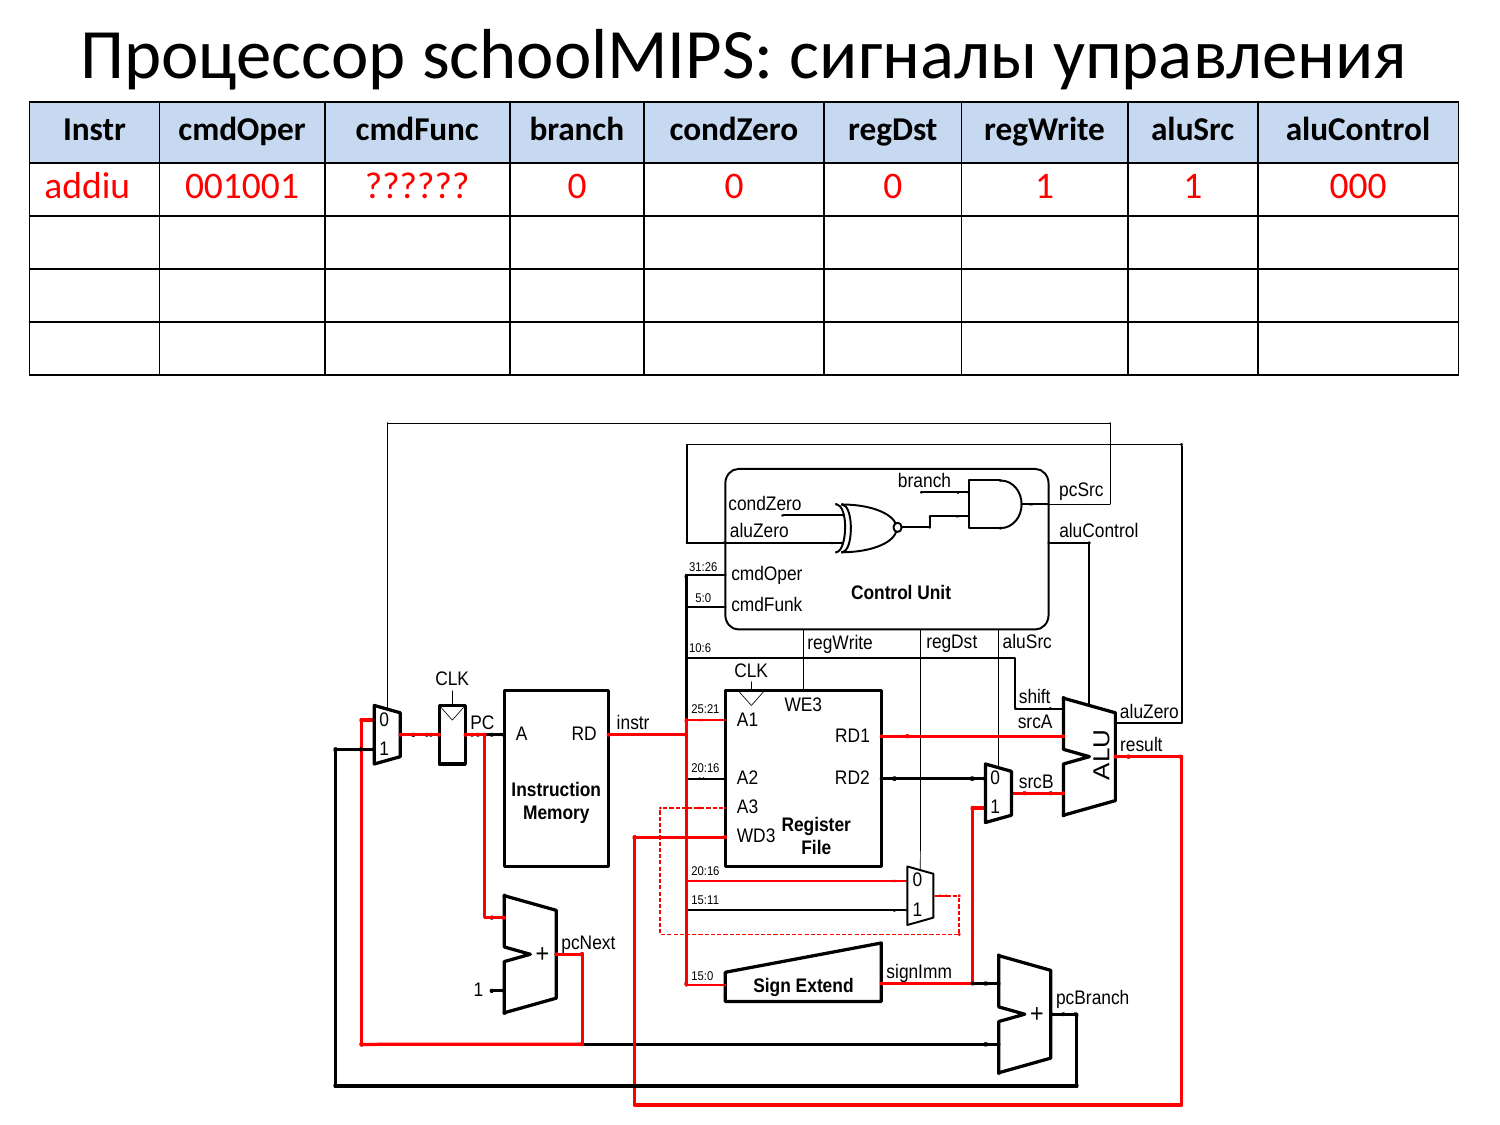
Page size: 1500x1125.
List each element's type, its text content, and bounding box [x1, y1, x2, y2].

table_cell addiu [30, 164, 159, 215]
table_cell [962, 323, 1127, 374]
table_cell 0 [511, 164, 643, 215]
title Процессор schoolMIPS: сигналы управления [17, 9, 1471, 90]
table_cell 000 [1259, 164, 1458, 215]
table_cell [1129, 270, 1257, 321]
table_cell [1259, 323, 1458, 374]
table_cell [511, 270, 643, 321]
table_cell [326, 323, 509, 374]
table_cell [160, 217, 324, 268]
table_cell [326, 217, 509, 268]
table_cell [962, 217, 1127, 268]
table_cell [1259, 270, 1458, 321]
table_cell [645, 323, 823, 374]
table_cell [825, 323, 961, 374]
table_header cmdOper [160, 103, 324, 162]
table_cell [30, 270, 159, 321]
table_cell 1 [1129, 164, 1257, 215]
table_cell [645, 270, 823, 321]
table_cell [645, 217, 823, 268]
table_header regWrite [962, 103, 1127, 162]
table_cell [160, 323, 324, 374]
table_cell [511, 217, 643, 268]
table_cell [511, 323, 643, 374]
table_cell [326, 270, 509, 321]
table_cell 0 [645, 164, 823, 215]
table_header condZero [645, 103, 823, 162]
table_cell 1 [962, 164, 1127, 215]
table_cell 001001 [160, 164, 324, 215]
table_cell [962, 270, 1127, 321]
table_header regDst [825, 103, 961, 162]
table_cell [1259, 217, 1458, 268]
table_header Instr [30, 103, 159, 162]
table_header cmdFunc [326, 103, 509, 162]
table_header branch [511, 103, 643, 162]
table_cell [30, 217, 159, 268]
table_cell [1129, 323, 1257, 374]
table_cell ?????? [326, 164, 509, 215]
table_cell [825, 217, 961, 268]
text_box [312, 403, 1200, 1125]
table_header aluControl [1259, 103, 1458, 162]
table_cell [825, 270, 961, 321]
table_cell 0 [825, 164, 961, 215]
table_cell [1129, 217, 1257, 268]
table_cell [160, 270, 324, 321]
table_header aluSrc [1129, 103, 1257, 162]
table_cell [30, 323, 159, 374]
